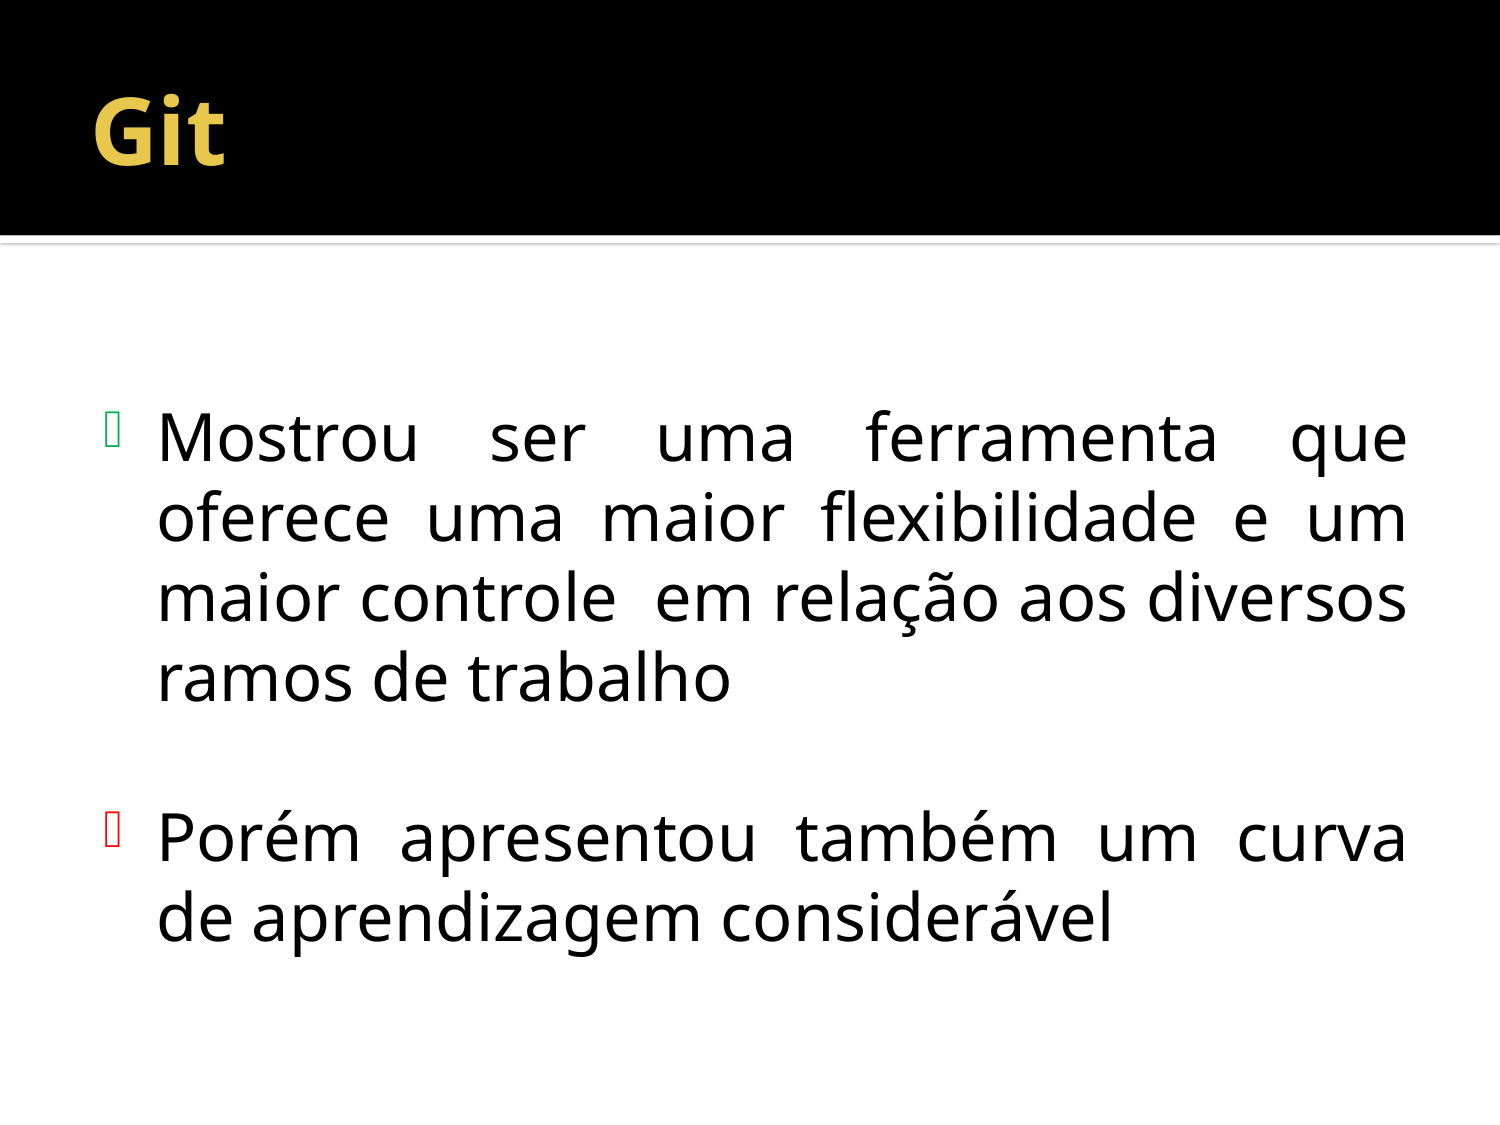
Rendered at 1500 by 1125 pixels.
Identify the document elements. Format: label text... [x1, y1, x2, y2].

list Mostrou ser uma ferramenta que oferece uma maior flexibilidade e um maior controle em relação aos diversos ramos de trabalho Porém apresentou também um curva de aprendizagem considerável [75, 291, 1425, 1050]
title Git [75, 25, 1425, 231]
